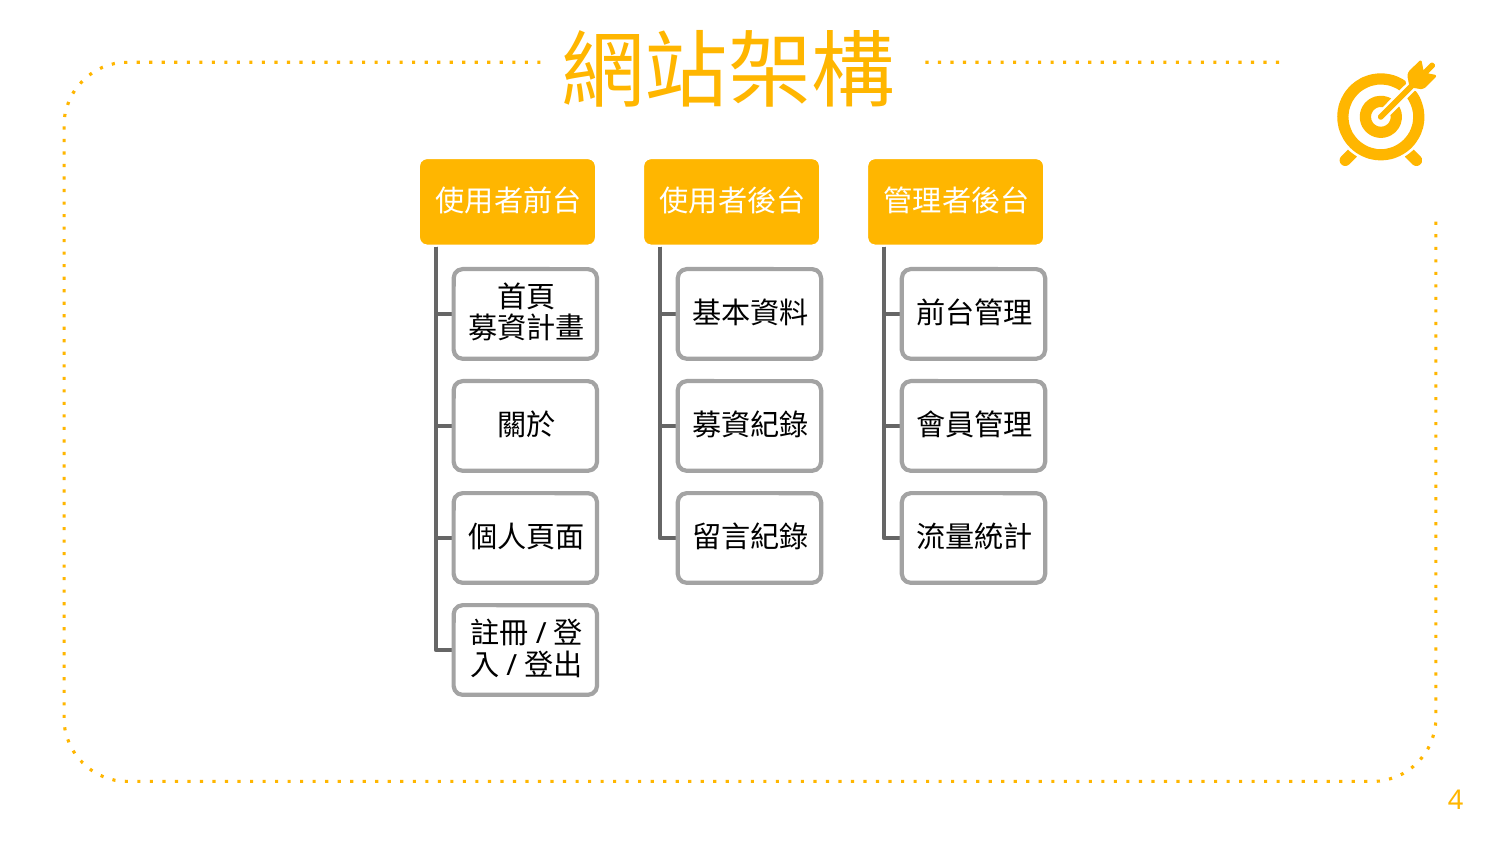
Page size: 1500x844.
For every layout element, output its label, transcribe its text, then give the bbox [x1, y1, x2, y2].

text_box 網站架構 [546, 2, 919, 144]
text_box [1337, 60, 1437, 167]
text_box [247, 156, 1216, 696]
slide_number 4 [1411, 753, 1500, 844]
text_box [542, 0, 922, 140]
